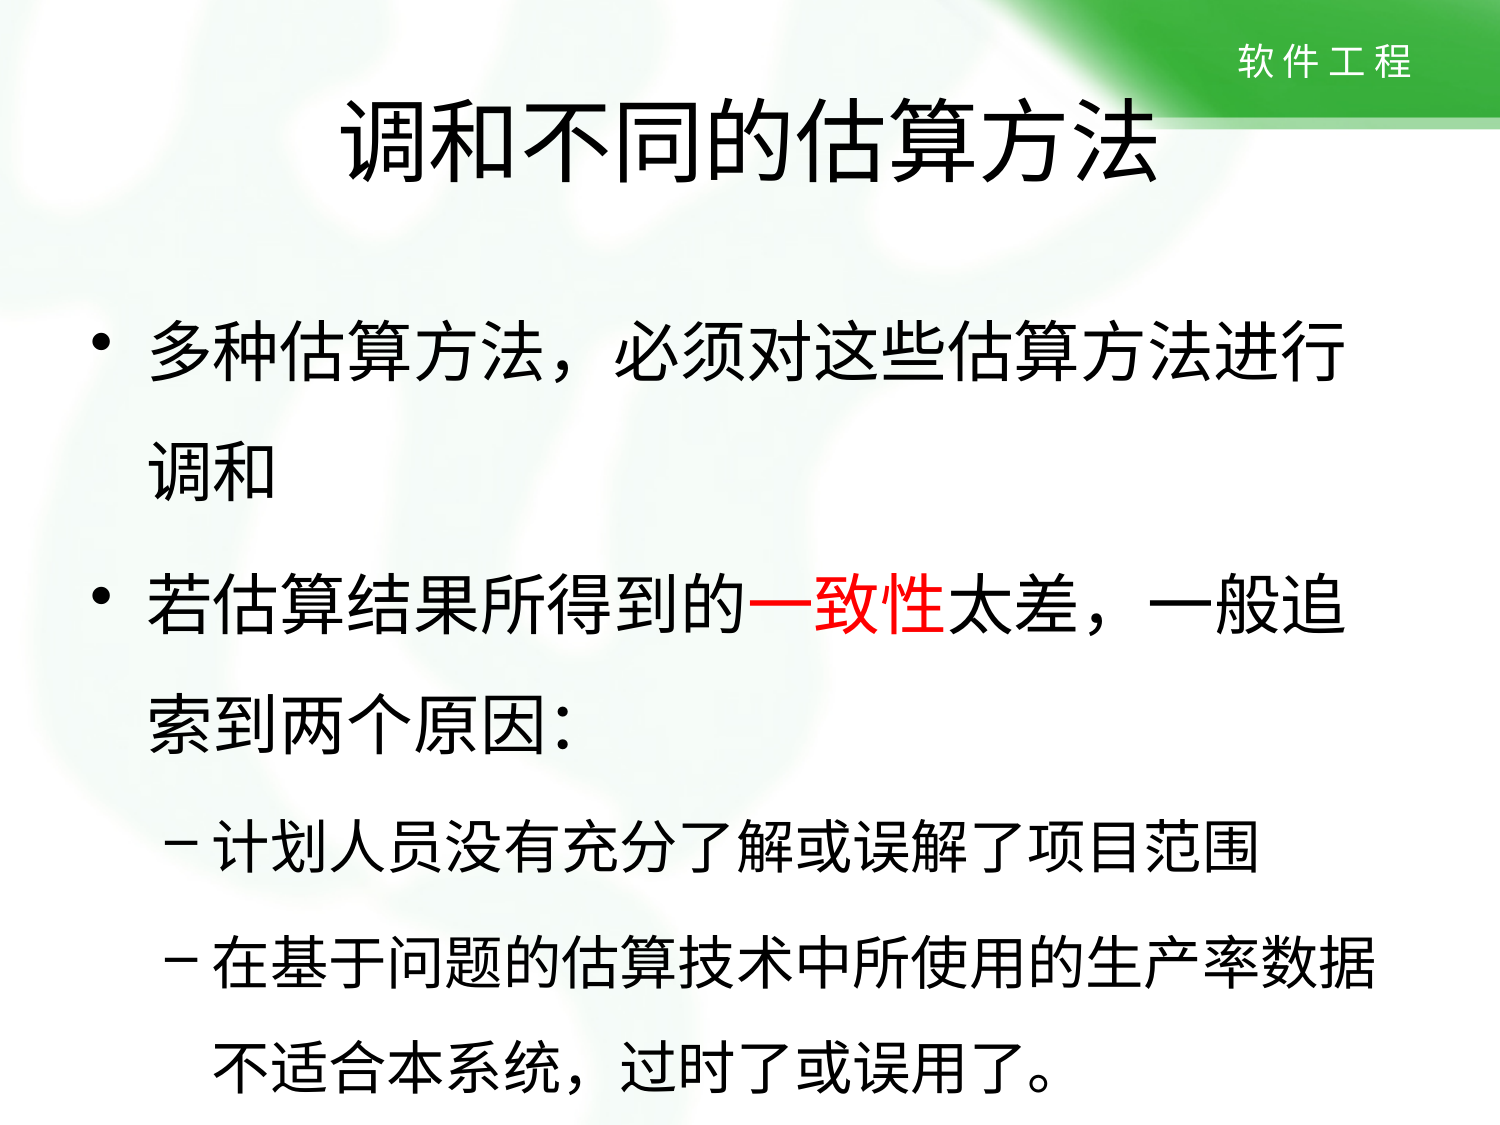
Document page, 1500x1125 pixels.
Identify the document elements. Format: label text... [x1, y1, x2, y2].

picture [0, 0, 1500, 1125]
title 调和不同的估算方法 [75, 45, 1425, 233]
list 多种估算方法，必须对这些估算方法进行调和 若估算结果所得到的一致性太差，一般追索到两个原因： 计划人员没有充分了解或误解了项目范围 在基于问题的估算技术中所使用的生产率数据不适合本系统，过时了或误用了。 [75, 262, 1425, 1005]
